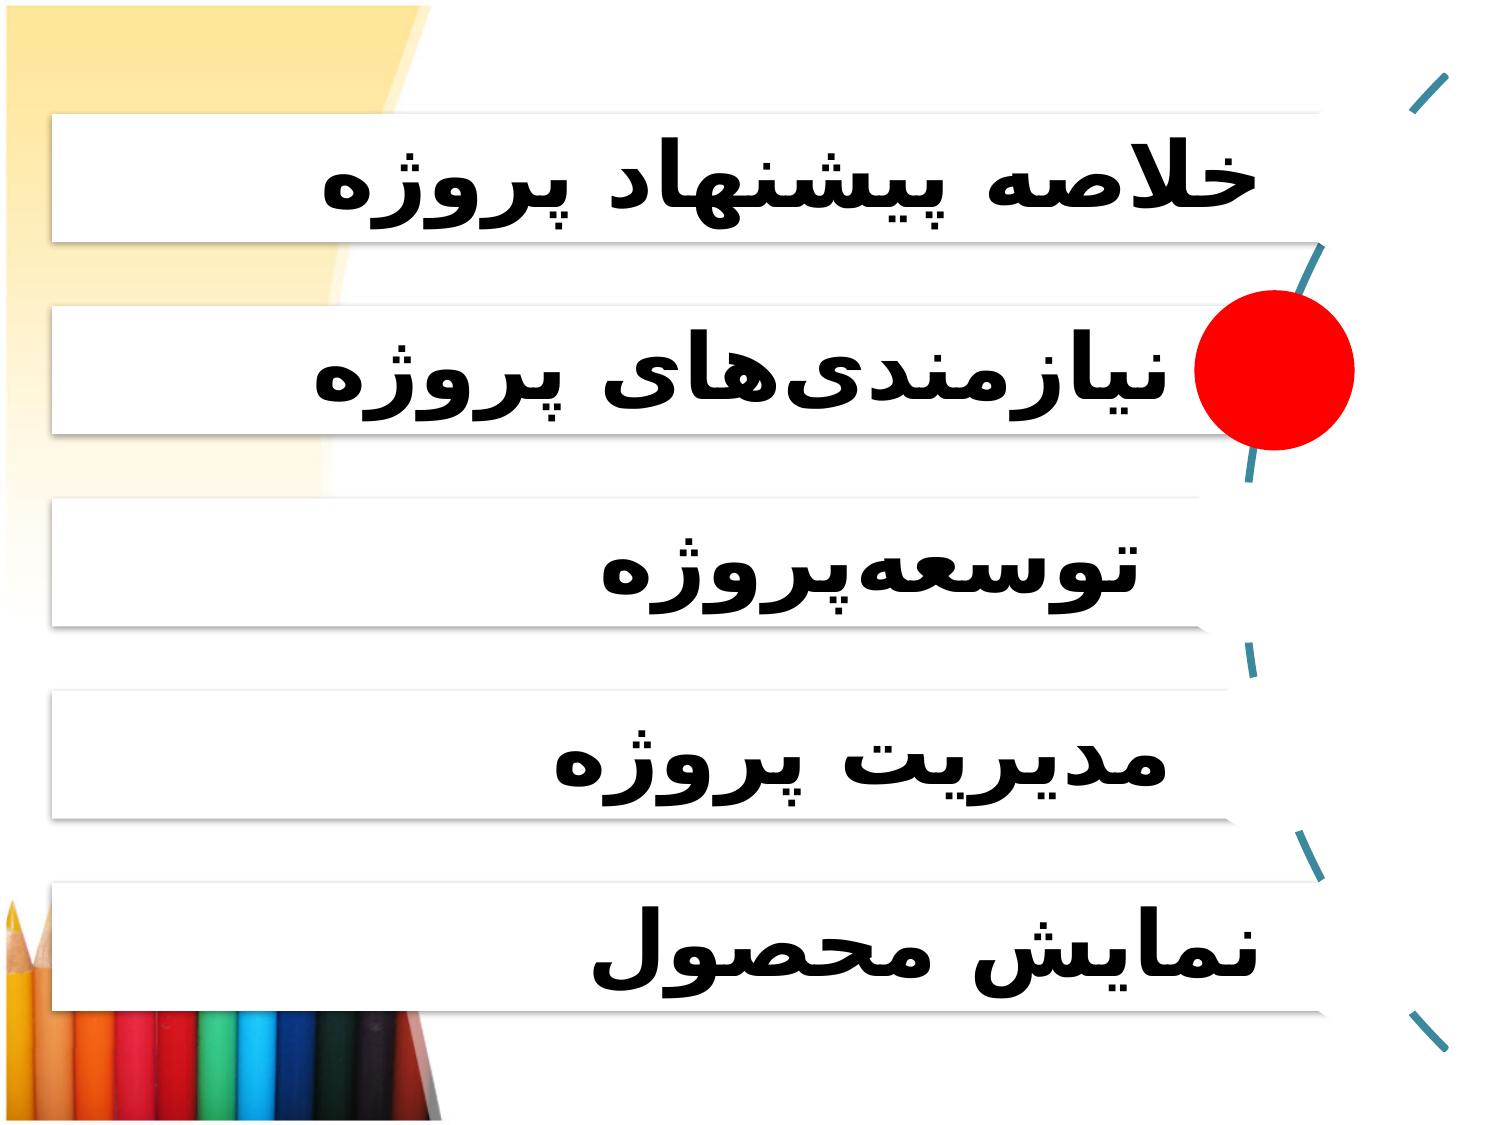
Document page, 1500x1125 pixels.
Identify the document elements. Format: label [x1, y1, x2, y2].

list [37, 49, 1463, 1076]
picture [0, 0, 1500, 1125]
